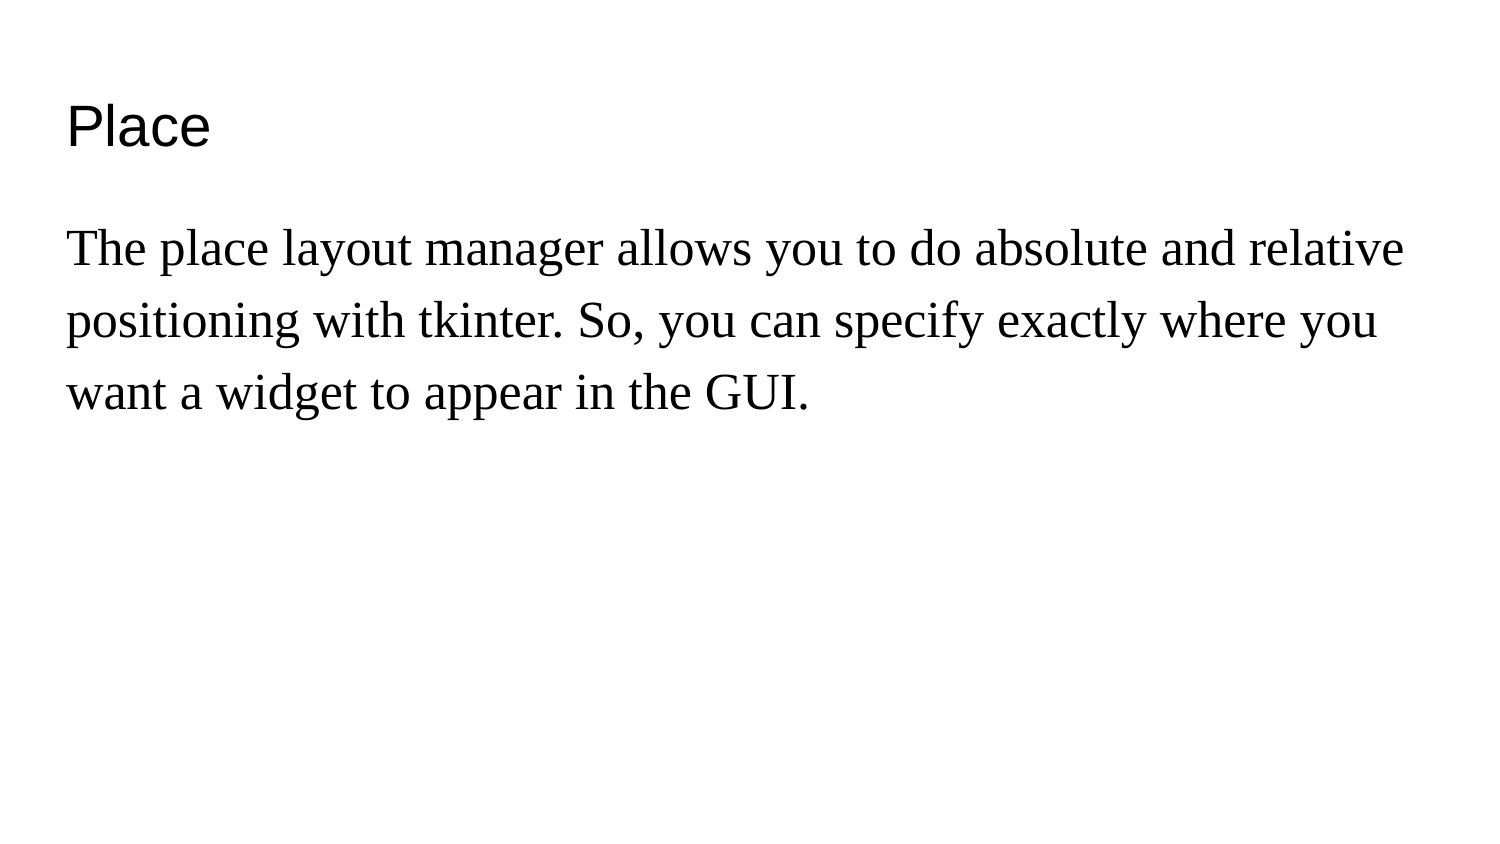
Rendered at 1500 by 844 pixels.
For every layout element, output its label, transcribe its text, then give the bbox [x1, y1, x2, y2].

list The place layout manager allows you to do absolute and relative positioning with tkinter. So, you can specify exactly where you want a widget to appear in the GUI. [51, 189, 1449, 750]
title Place [51, 72, 1449, 167]
